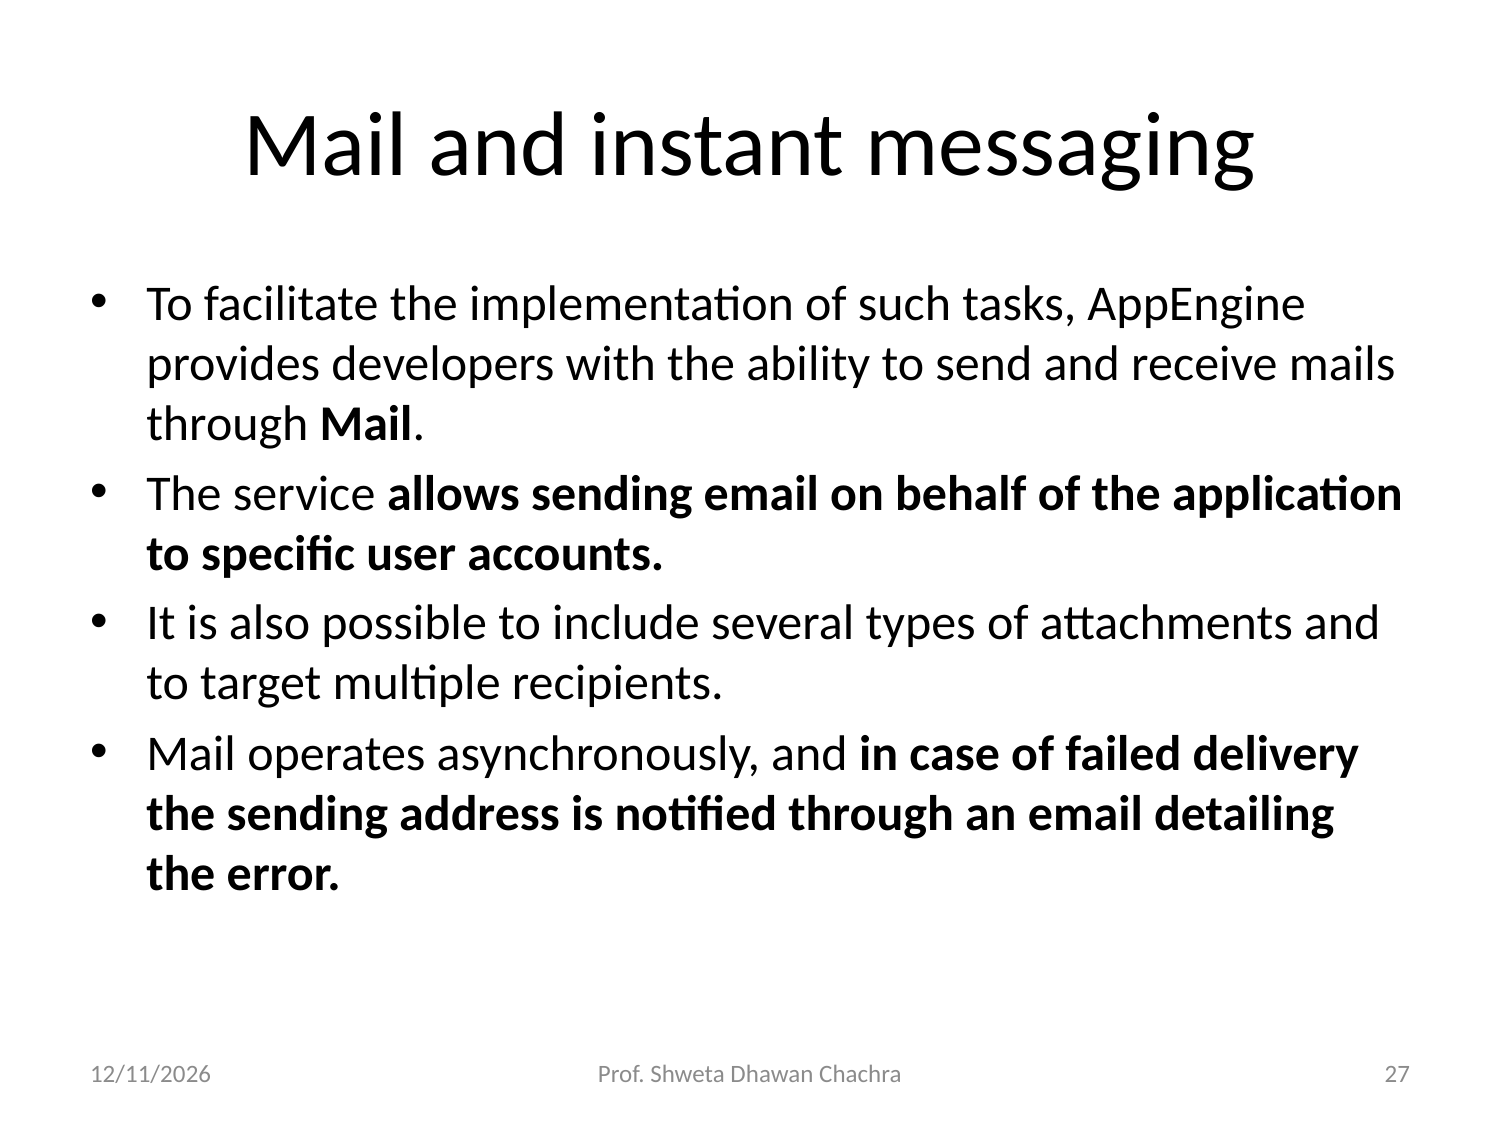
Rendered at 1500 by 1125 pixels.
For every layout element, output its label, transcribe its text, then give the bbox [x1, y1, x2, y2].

title Mail and instant messaging [75, 45, 1425, 233]
footer Prof. Shweta Dhawan Chachra [512, 1042, 988, 1103]
list To facilitate the implementation of such tasks, AppEngine provides developers with the ability to send and receive mails through Mail. The service allows sending email on behalf of the application to specific user accounts. It is also possible to include several types of attachments and to target multiple recipients. Mail operates asynchronously, and in case of failed delivery the sending address is notified through an email detailing the error. [75, 262, 1425, 1005]
slide_number 27 [1074, 1042, 1425, 1103]
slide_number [75, 1042, 425, 1103]
